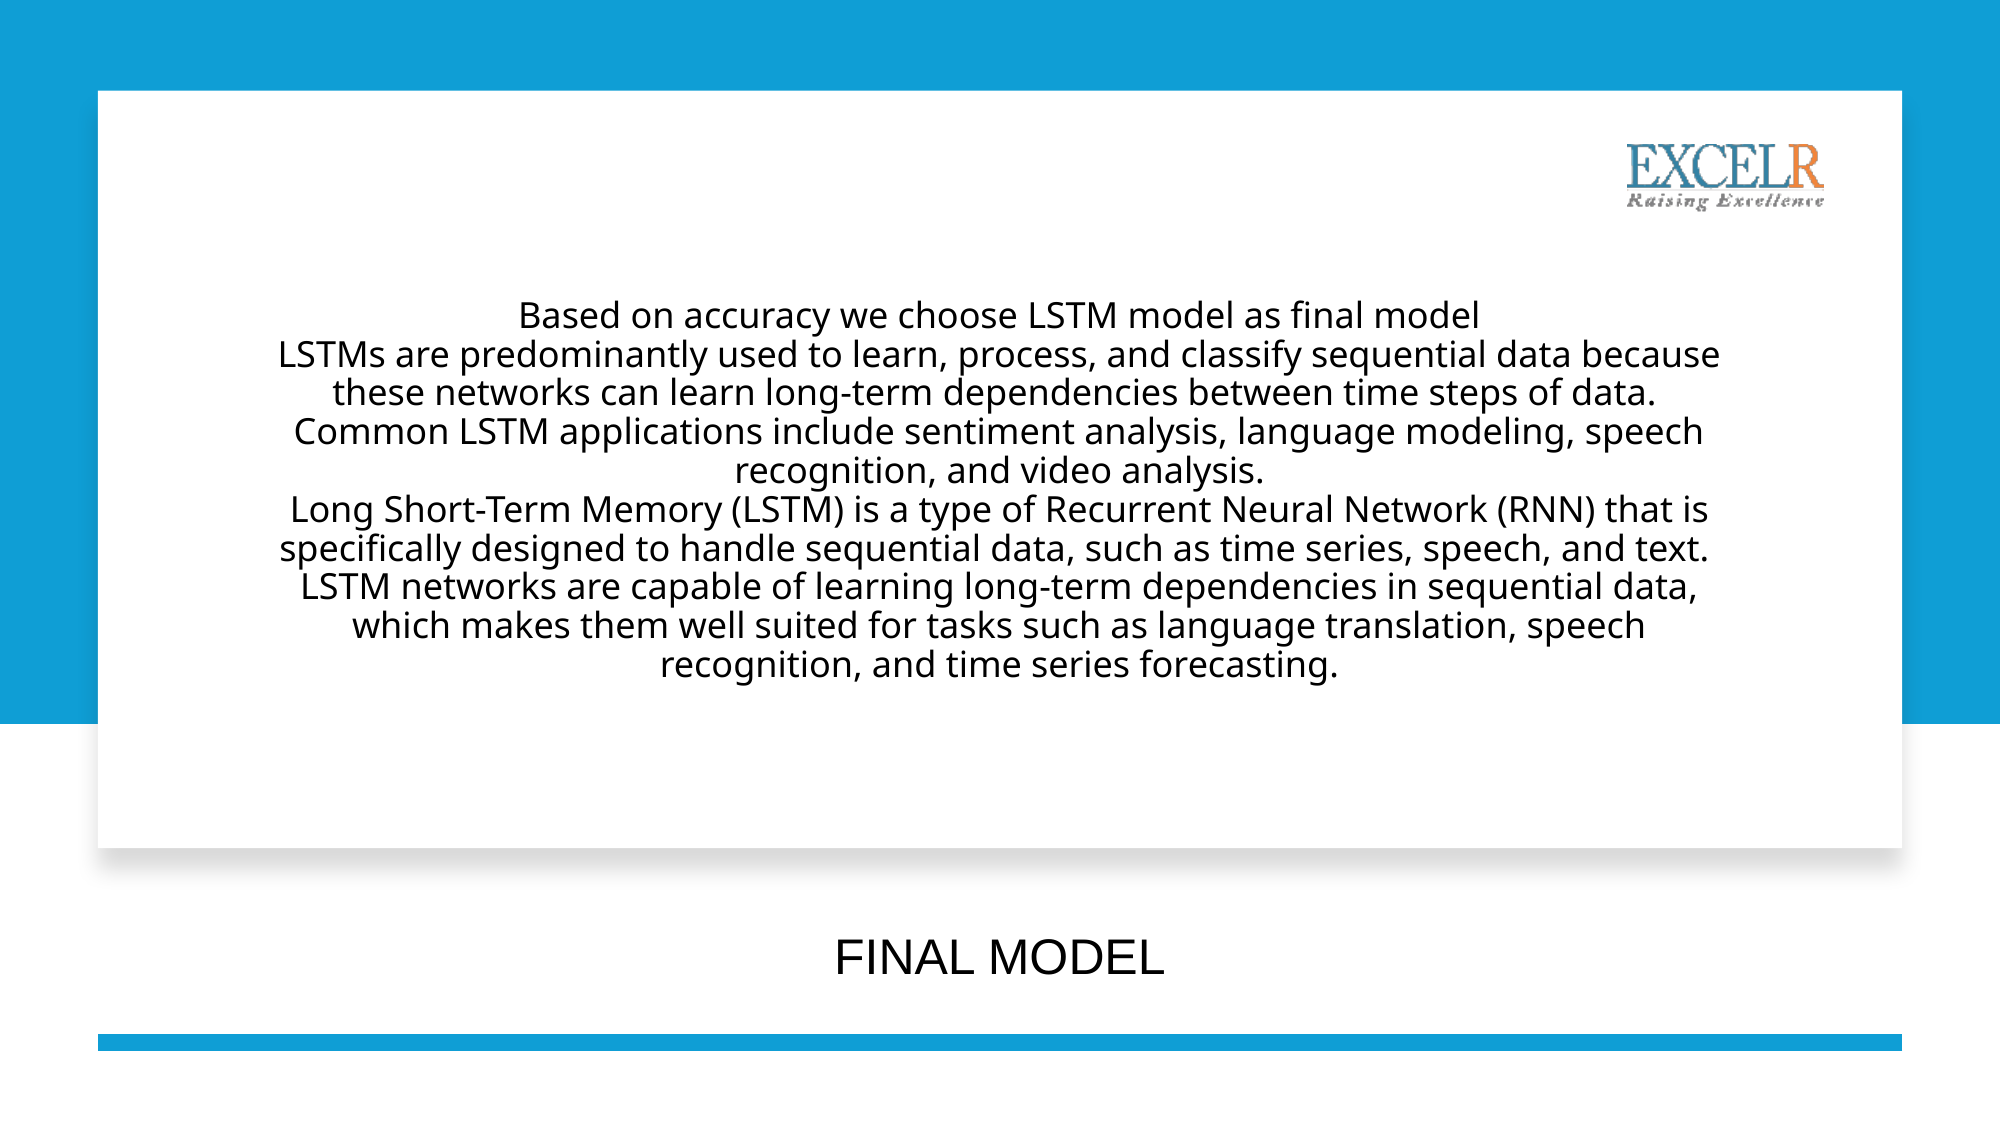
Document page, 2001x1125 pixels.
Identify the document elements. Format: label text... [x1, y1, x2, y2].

title Based on accuracy we choose LSTM model as final model LSTMs are predominantly used to learn, process, and classify sequential data because these networks can learn long-term dependencies between time steps of data. Common LSTM applications include sentiment analysis, language modeling, speech recognition, and video analysis. Long Short-Term Memory (LSTM) is a type of Recurrent Neural Network (RNN) that is specifically designed to handle sequential data, such as time series, speech, and text. LSTM networks are capable of learning long-term dependencies in sequential data, which makes them well suited for tasks such as language translation, speech recognition, and time series forecasting. [249, 212, 1750, 750]
picture [1626, 144, 1825, 213]
text_box [0, 0, 2000, 724]
list FINAL MODEL [249, 904, 1750, 1012]
text_box [0, 724, 2000, 1125]
text_box [97, 90, 1903, 849]
